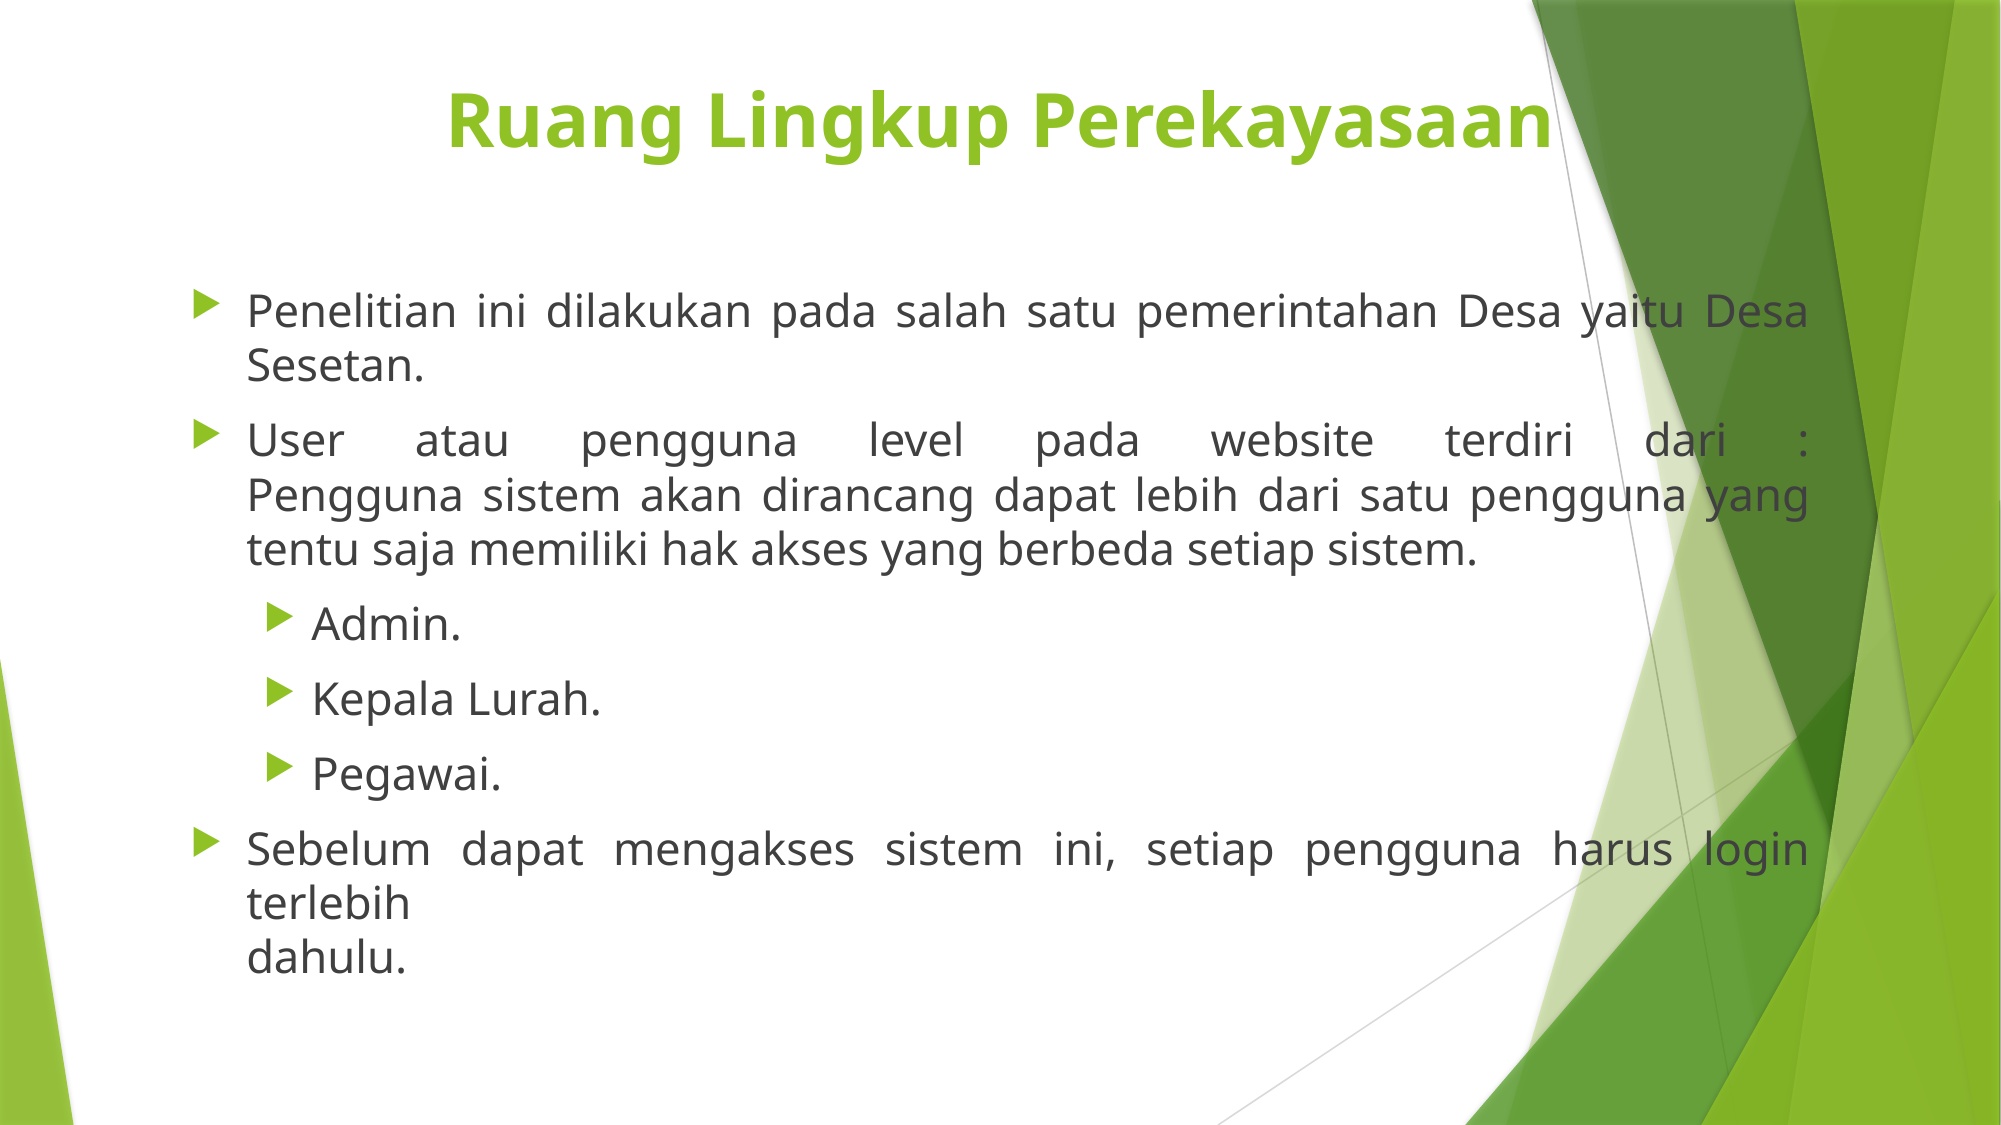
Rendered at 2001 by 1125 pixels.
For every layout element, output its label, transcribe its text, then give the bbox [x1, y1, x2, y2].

list Penelitian ini dilakukan pada salah satu pemerintahan Desa yaitu Desa Sesetan. User atau pengguna level pada website terdiri dari : Pengguna sistem akan dirancang dapat lebih dari satu pengguna yang tentu saja memiliki hak akses yang berbeda setiap sistem. Admin. Kepala Lurah. Pegawai. Sebelum dapat mengakses sistem ini, setiap pengguna harus login terlebih dahulu. [175, 274, 1826, 996]
title Ruang Lingkup Perekayasaan [175, 64, 1826, 274]
